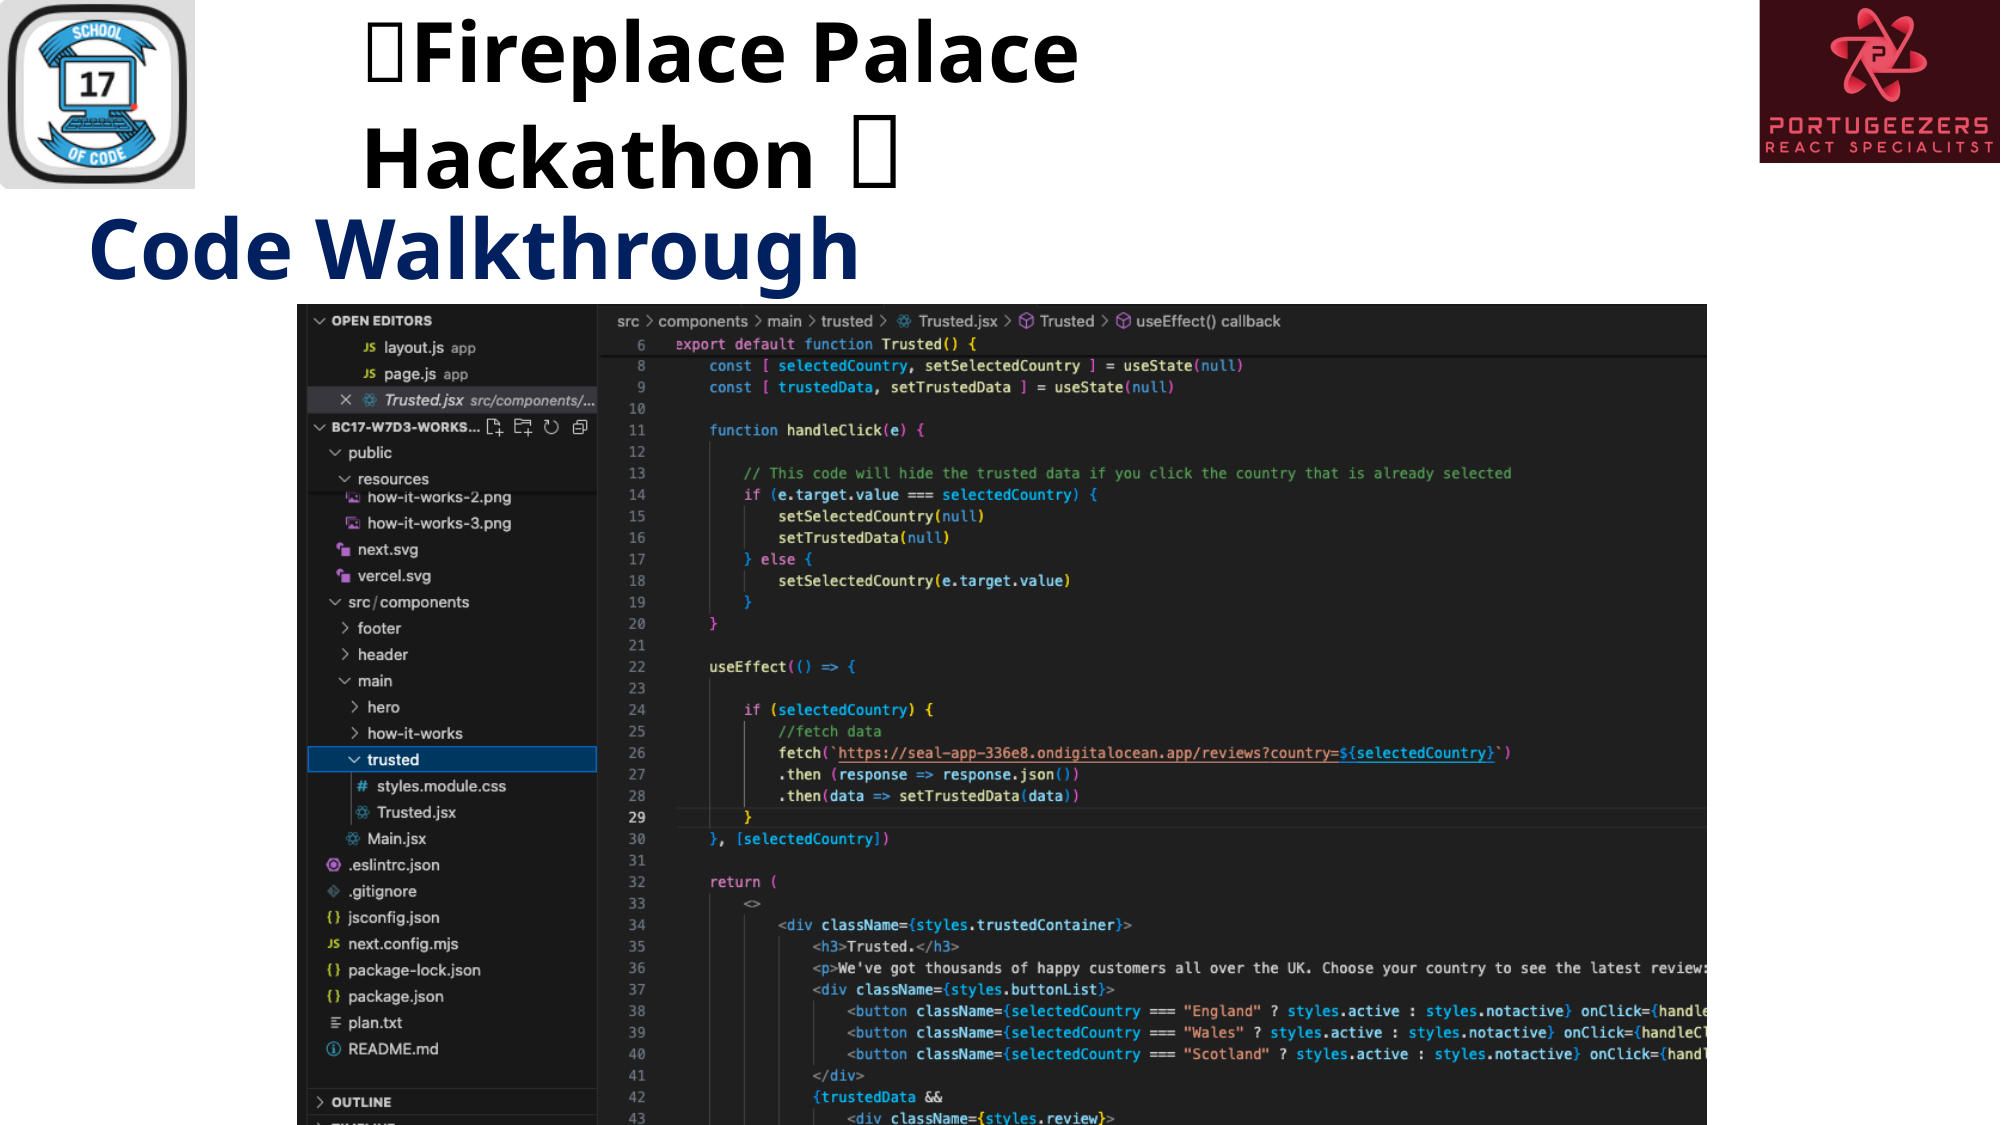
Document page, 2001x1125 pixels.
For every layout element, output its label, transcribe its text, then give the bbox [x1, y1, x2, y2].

text_box Code Walkthrough [0, 143, 1214, 362]
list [0, 0, 195, 189]
picture [296, 304, 1707, 1125]
picture [1759, 0, 2000, 163]
title 🔥Fireplace Palace Hackathon 🔥 [345, 2, 1659, 220]
